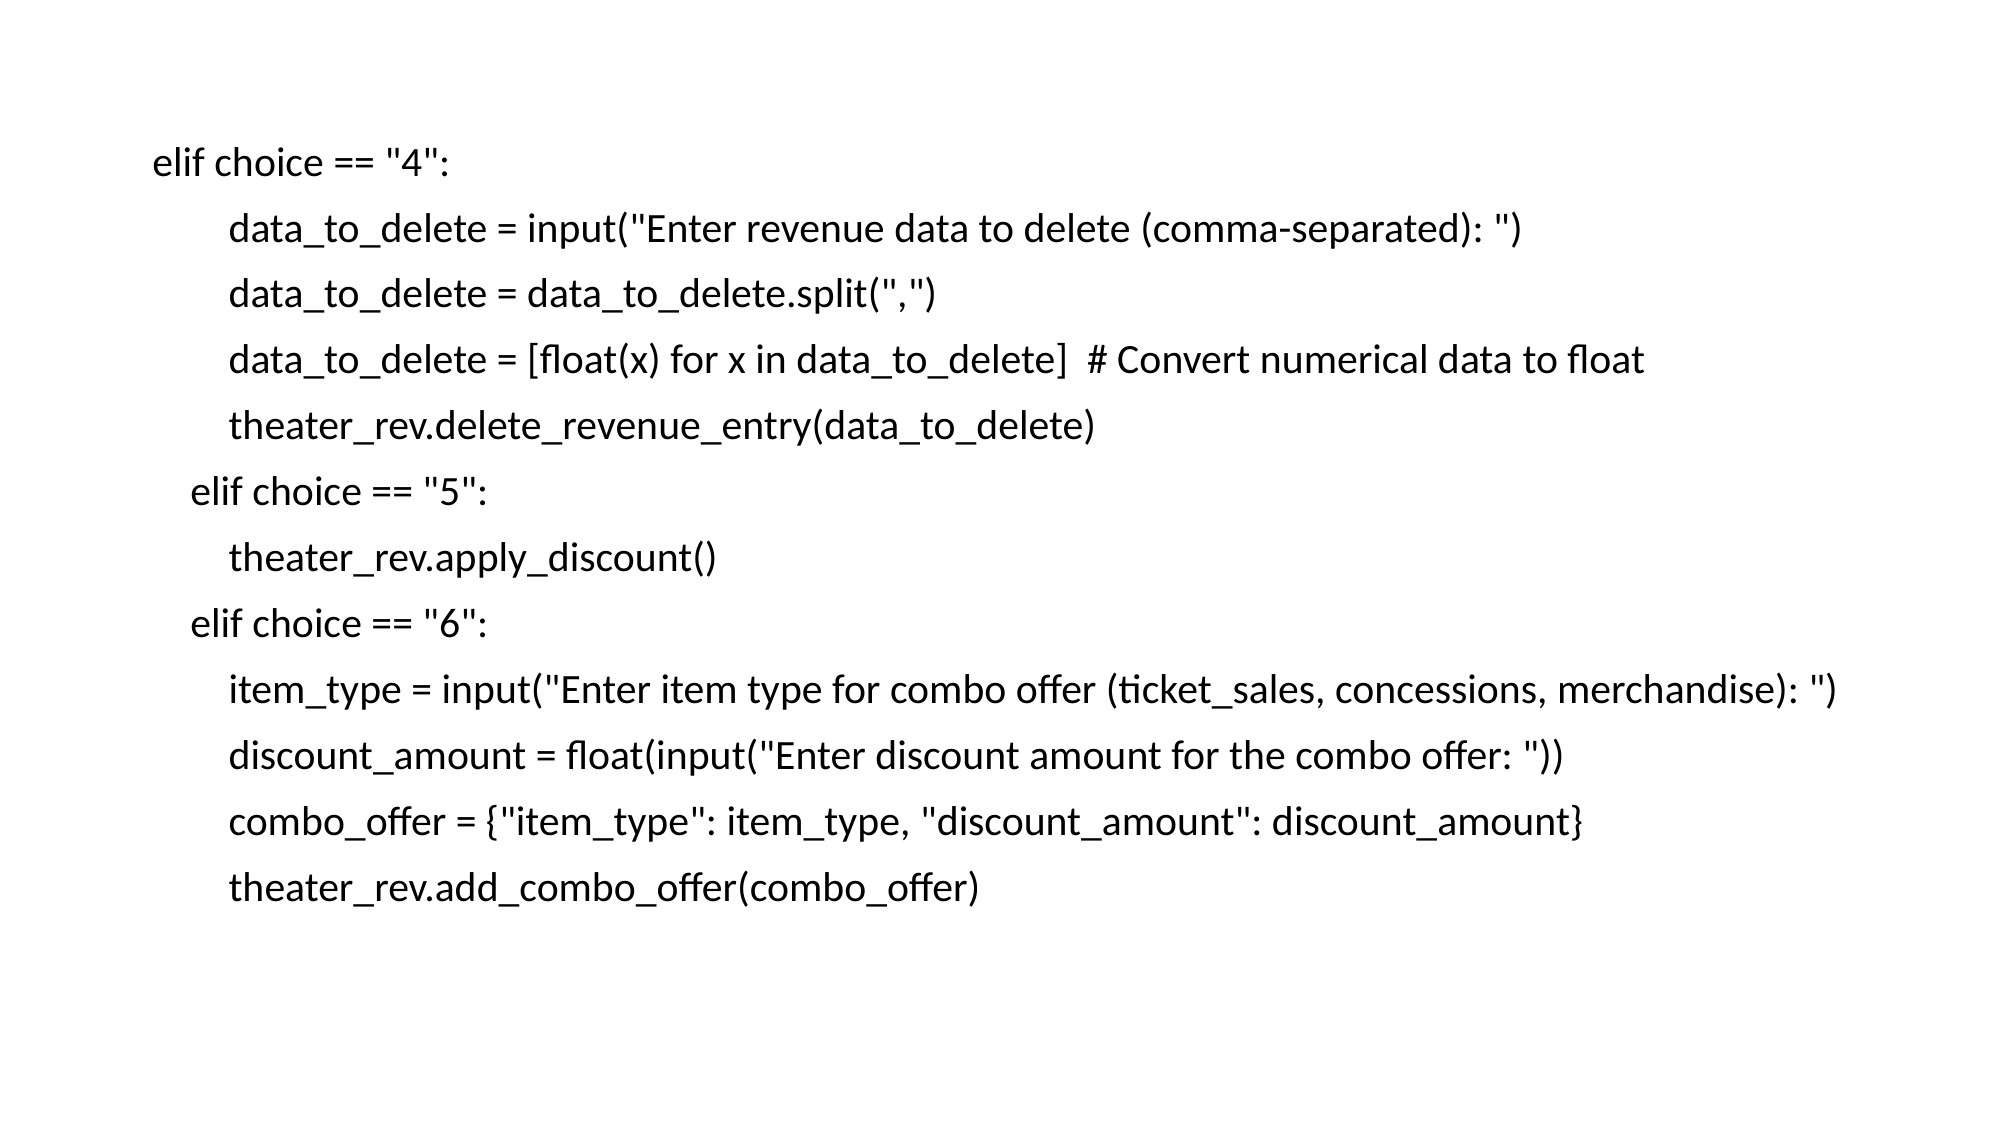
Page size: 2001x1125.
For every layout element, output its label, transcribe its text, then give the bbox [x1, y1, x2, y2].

list elif choice == "4": data_to_delete = input("Enter revenue data to delete (comma-separated): ") data_to_delete = data_to_delete.split(",") data_to_delete = [float(x) for x in data_to_delete] # Convert numerical data to float theater_rev.delete_revenue_entry(data_to_delete) elif choice == "5": theater_rev.apply_discount() elif choice == "6": item_type = input("Enter item type for combo offer (ticket_sales, concessions, merchandise): ") discount_amount = float(input("Enter discount amount for the combo offer: ")) combo_offer = {"item_type": item_type, "discount_amount": discount_amount} theater_rev.add_combo_offer(combo_offer) [137, 132, 1863, 993]
